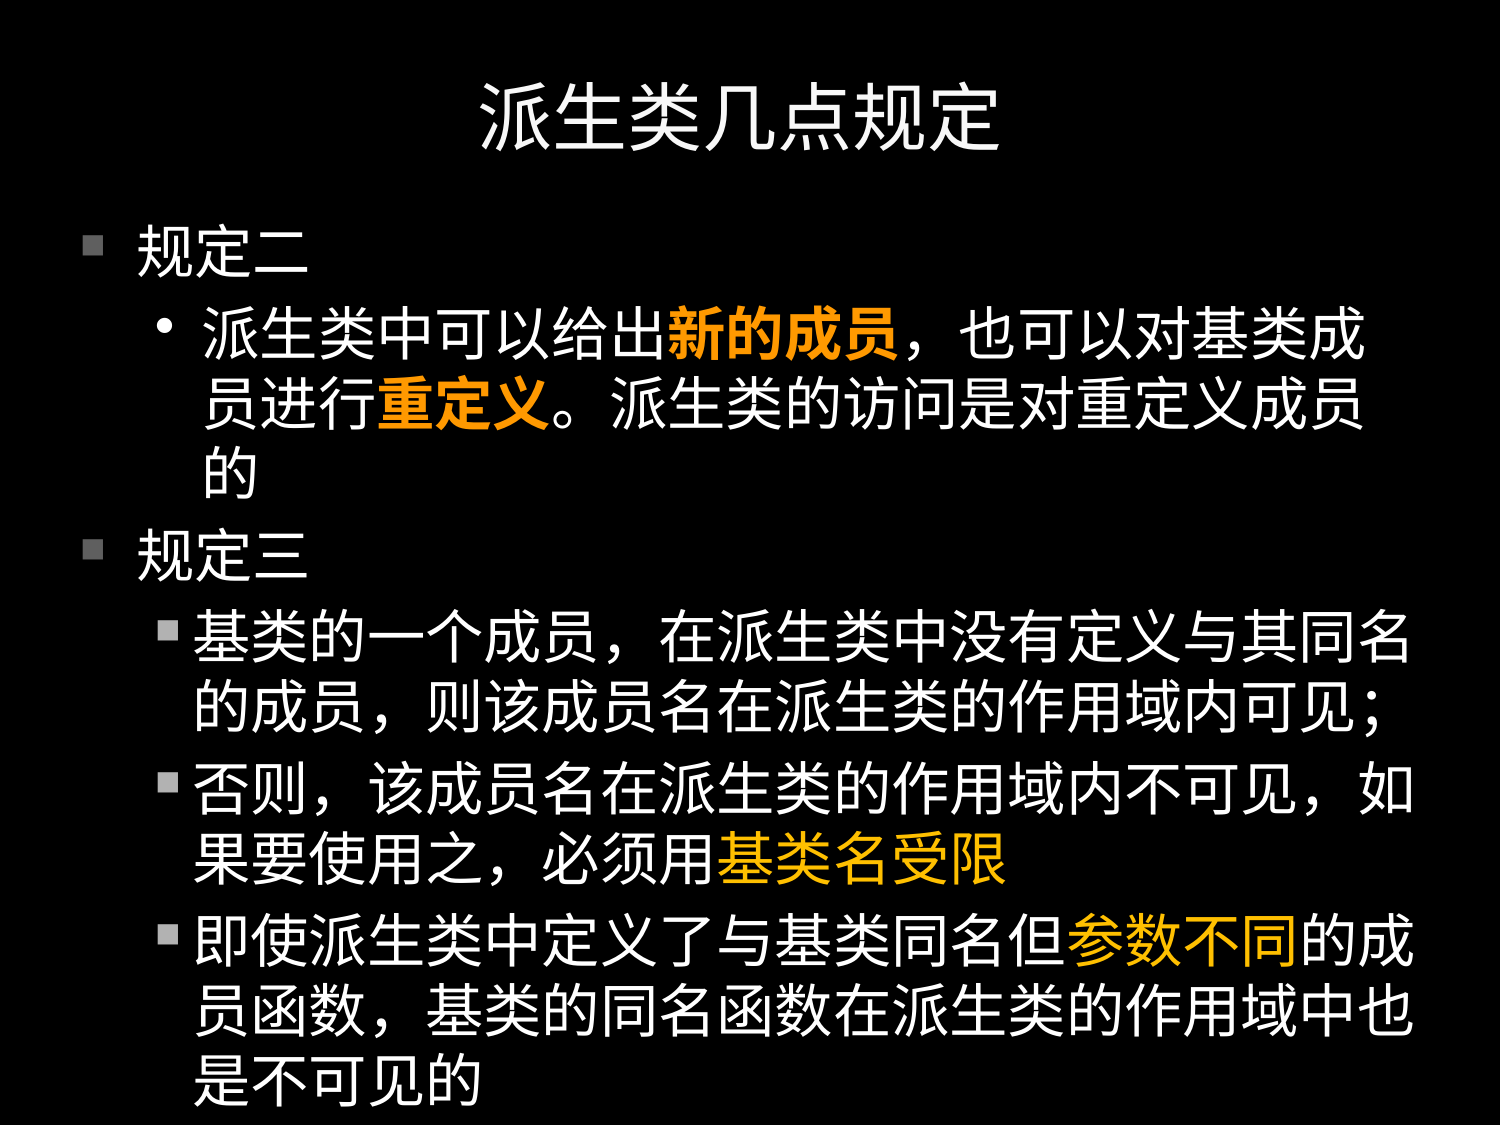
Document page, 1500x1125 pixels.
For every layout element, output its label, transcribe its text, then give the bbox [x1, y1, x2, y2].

title 派生类几点规定 [74, 45, 1426, 173]
list 规定二 派生类中可以给出新的成员，也可以对基类成员进行重定义。派生类的访问是对重定义成员的 规定三 基类的一个成员，在派生类中没有定义与其同名的成员，则该成员名在派生类的作用域内可见； 否则，该成员名在派生类的作用域内不可见，如果要使用之，必须用基类名受限 即使派生类中定义了与基类同名但参数不同的成员函数，基类的同名函数在派生类的作用域中也是不可见的 [64, 207, 1436, 1075]
